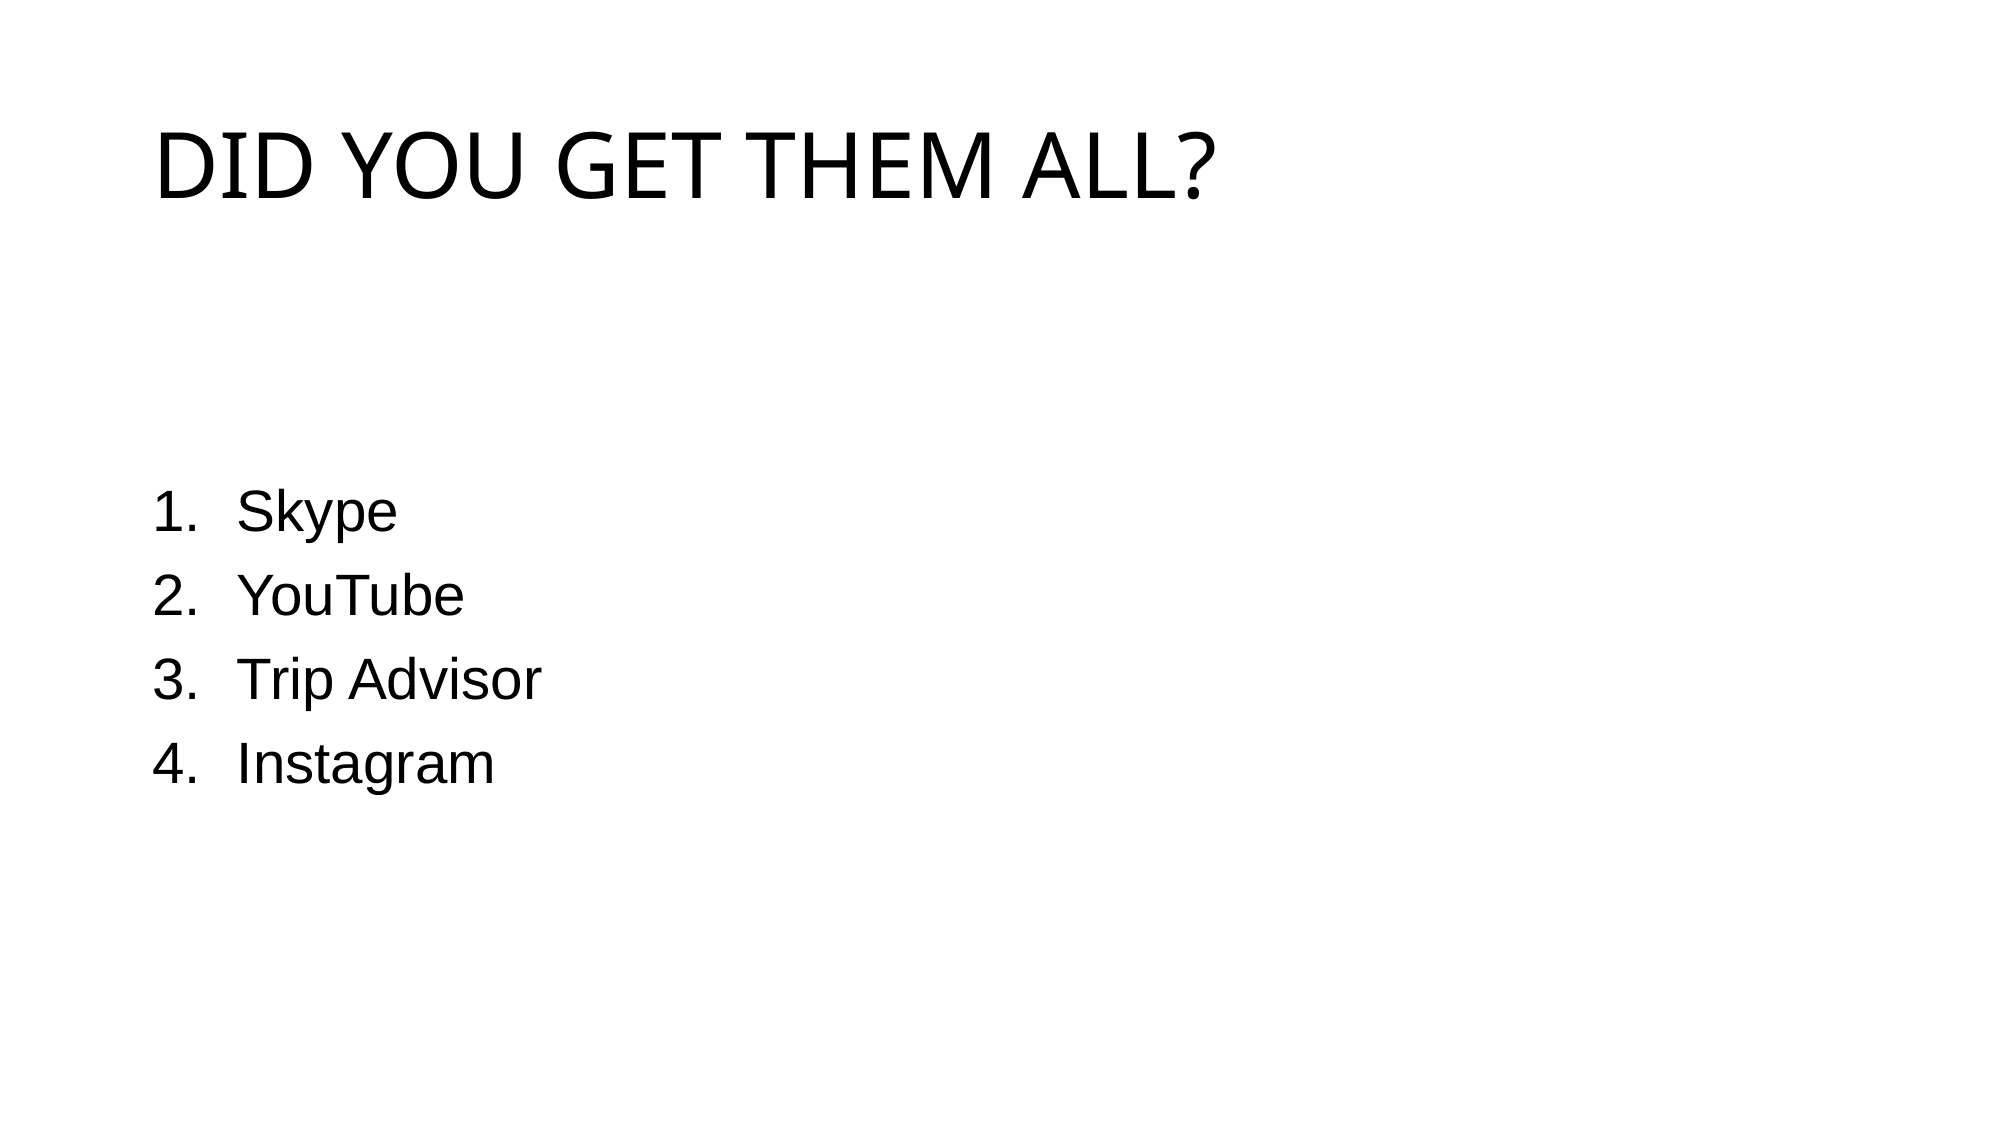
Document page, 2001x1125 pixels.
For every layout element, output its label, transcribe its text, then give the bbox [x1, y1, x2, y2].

title DID YOU GET THEM ALL? [137, 59, 1863, 278]
list Skype YouTube Trip Advisor Instagram [137, 299, 1863, 1014]
